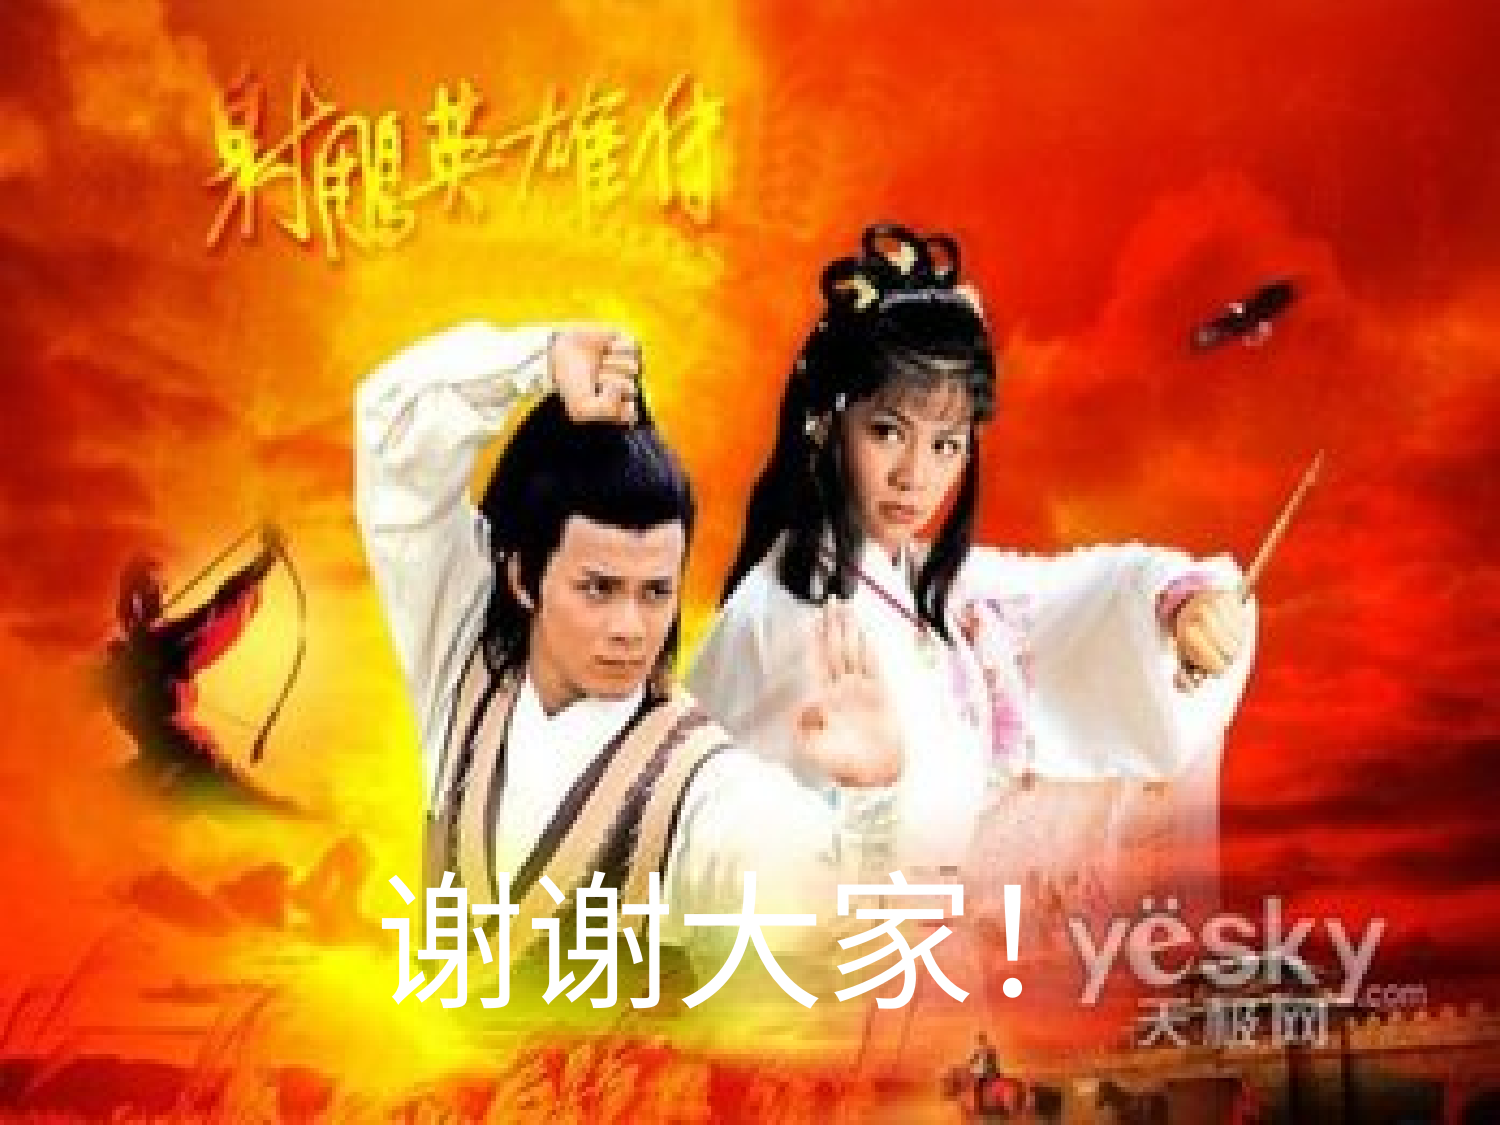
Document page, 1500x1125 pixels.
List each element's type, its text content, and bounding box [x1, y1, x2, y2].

picture [0, 0, 1500, 1125]
title 谢谢大家！ [112, 812, 1388, 1063]
subtitle [225, 637, 1275, 925]
